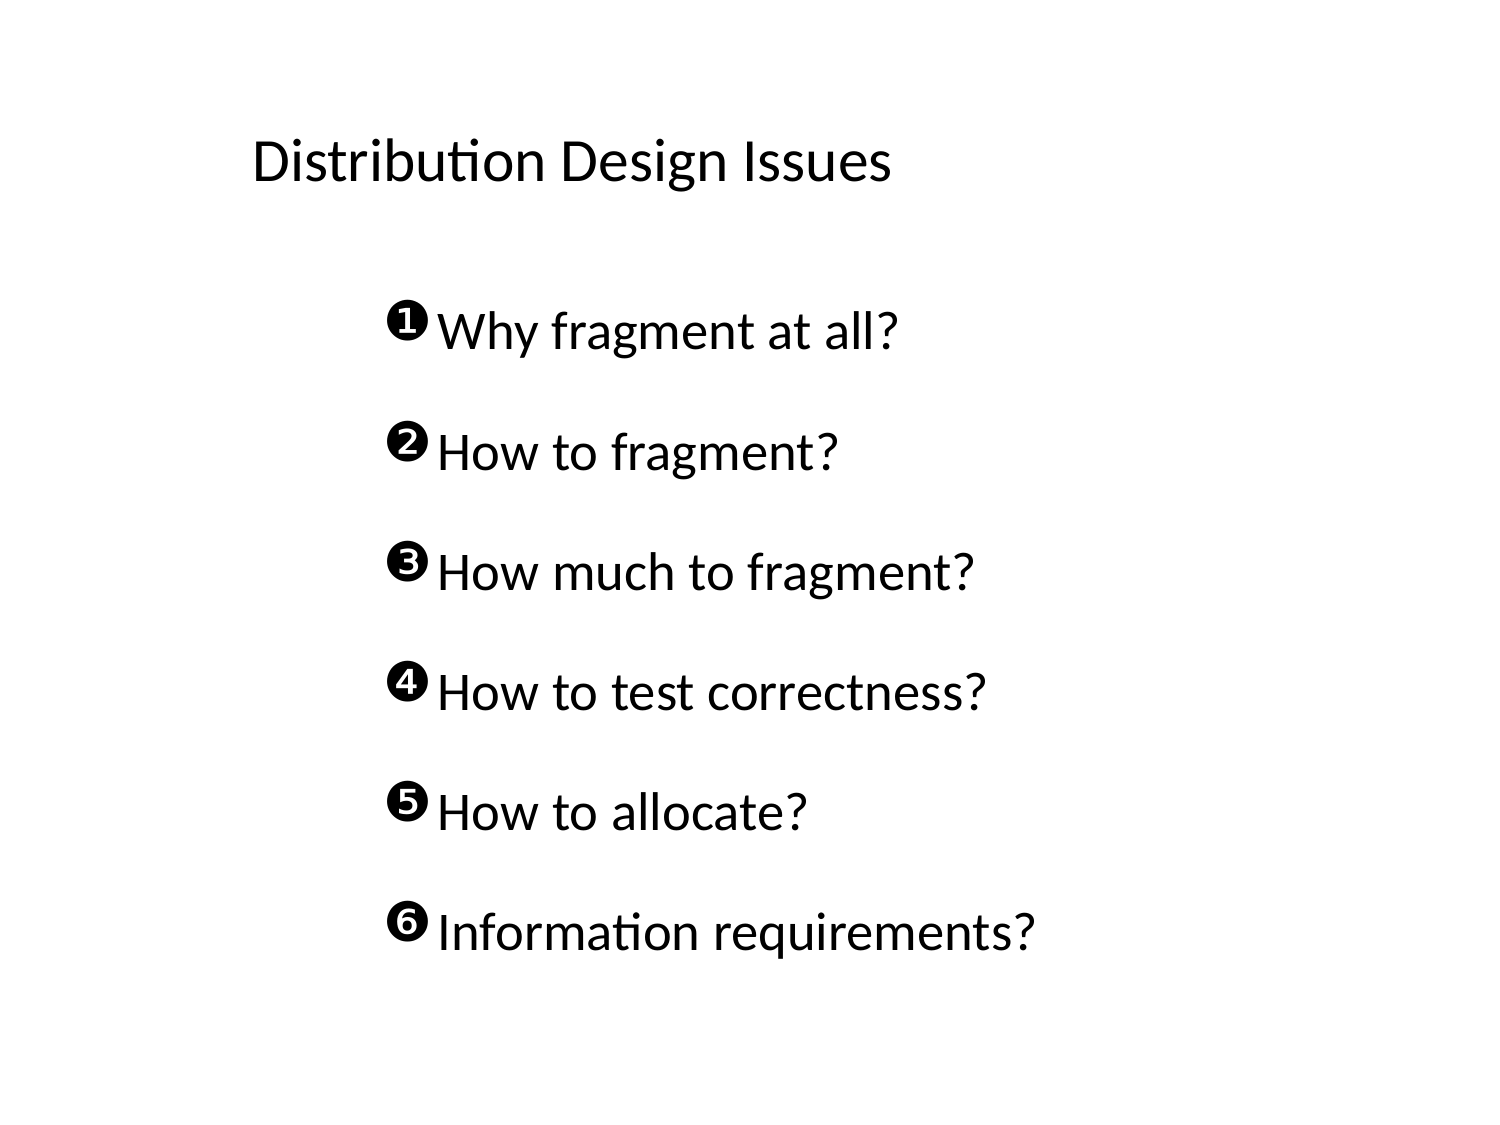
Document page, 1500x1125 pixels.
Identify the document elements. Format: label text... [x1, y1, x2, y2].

title Distribution Design Issues [26, 112, 1119, 202]
list Why fragment at all? How to fragment? How much to fragment? How to test correctness? How to allocate? Information requirements? [368, 287, 1244, 972]
